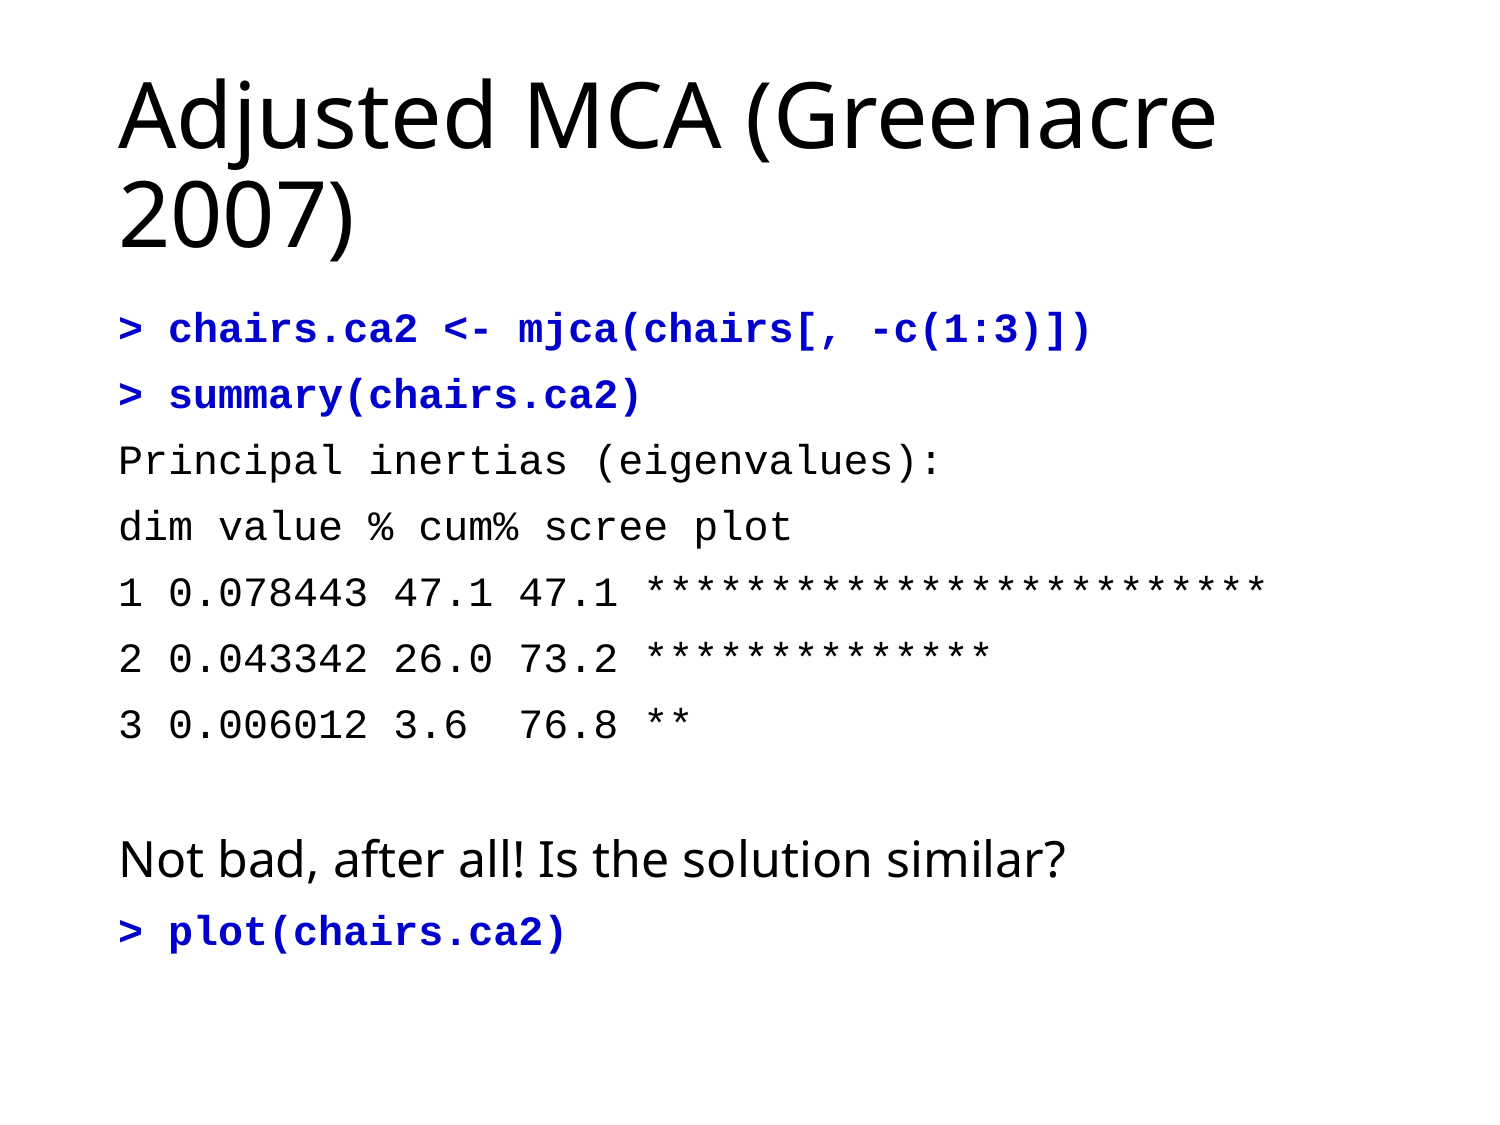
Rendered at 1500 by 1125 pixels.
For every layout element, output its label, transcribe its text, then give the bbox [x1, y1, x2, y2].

list > chairs.ca2 <- mjca(chairs[, -c(1:3)]) > summary(chairs.ca2) Principal inertias (eigenvalues): dim value % cum% scree plot 1 0.078443 47.1 47.1 ************************* 2 0.043342 26.0 73.2 ************** 3 0.006012 3.6 76.8 ** Not bad, after all! Is the solution similar? > plot(chairs.ca2) [103, 299, 1397, 1014]
title Adjusted MCA (Greenacre 2007) [103, 59, 1397, 278]
